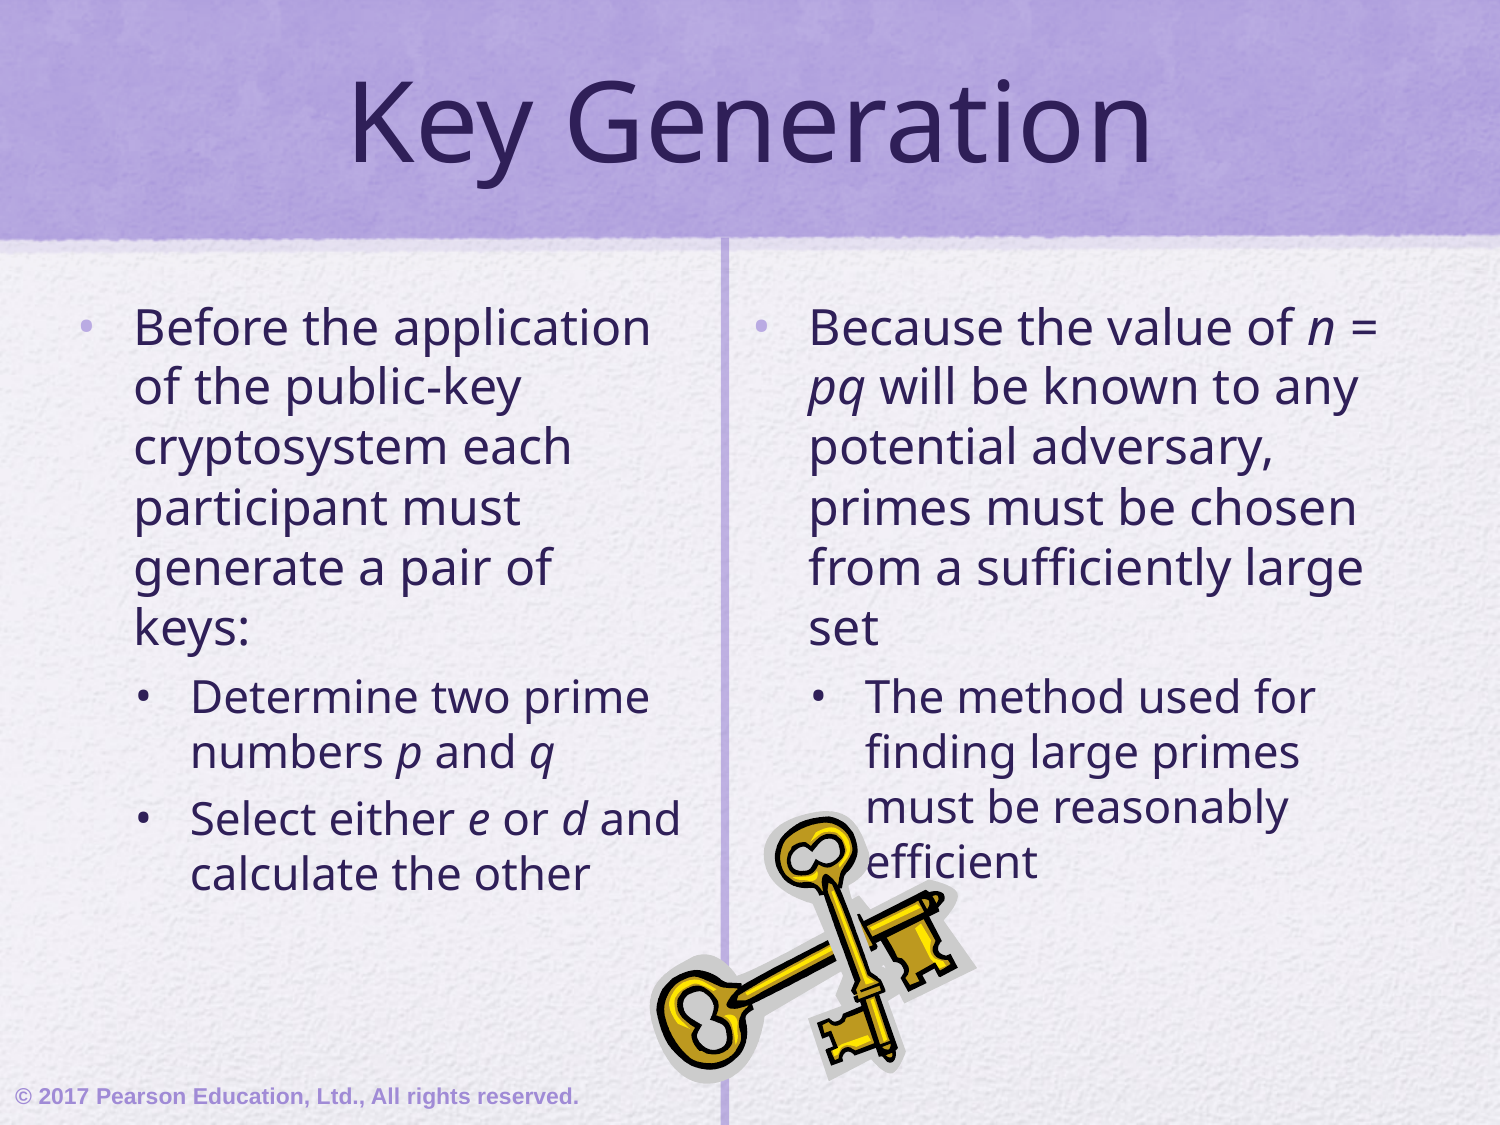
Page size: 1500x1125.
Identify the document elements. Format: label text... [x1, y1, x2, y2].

picture [0, 225, 1500, 1125]
list Because the value of n = pq will be known to any potential adversary, primes must be chosen from a sufficiently large set The method used for finding large primes must be reasonably efficient [737, 287, 1426, 994]
list Before the application of the public-key cryptosystem each participant must generate a pair of keys: Determine two prime numbers p and q Select either e or d and calculate the other [62, 287, 698, 994]
title Key Generation [129, 6, 1373, 239]
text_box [278, 678, 1172, 685]
footer © 2017 Pearson Education, Ltd., All rights reserved. [0, 1065, 800, 1125]
